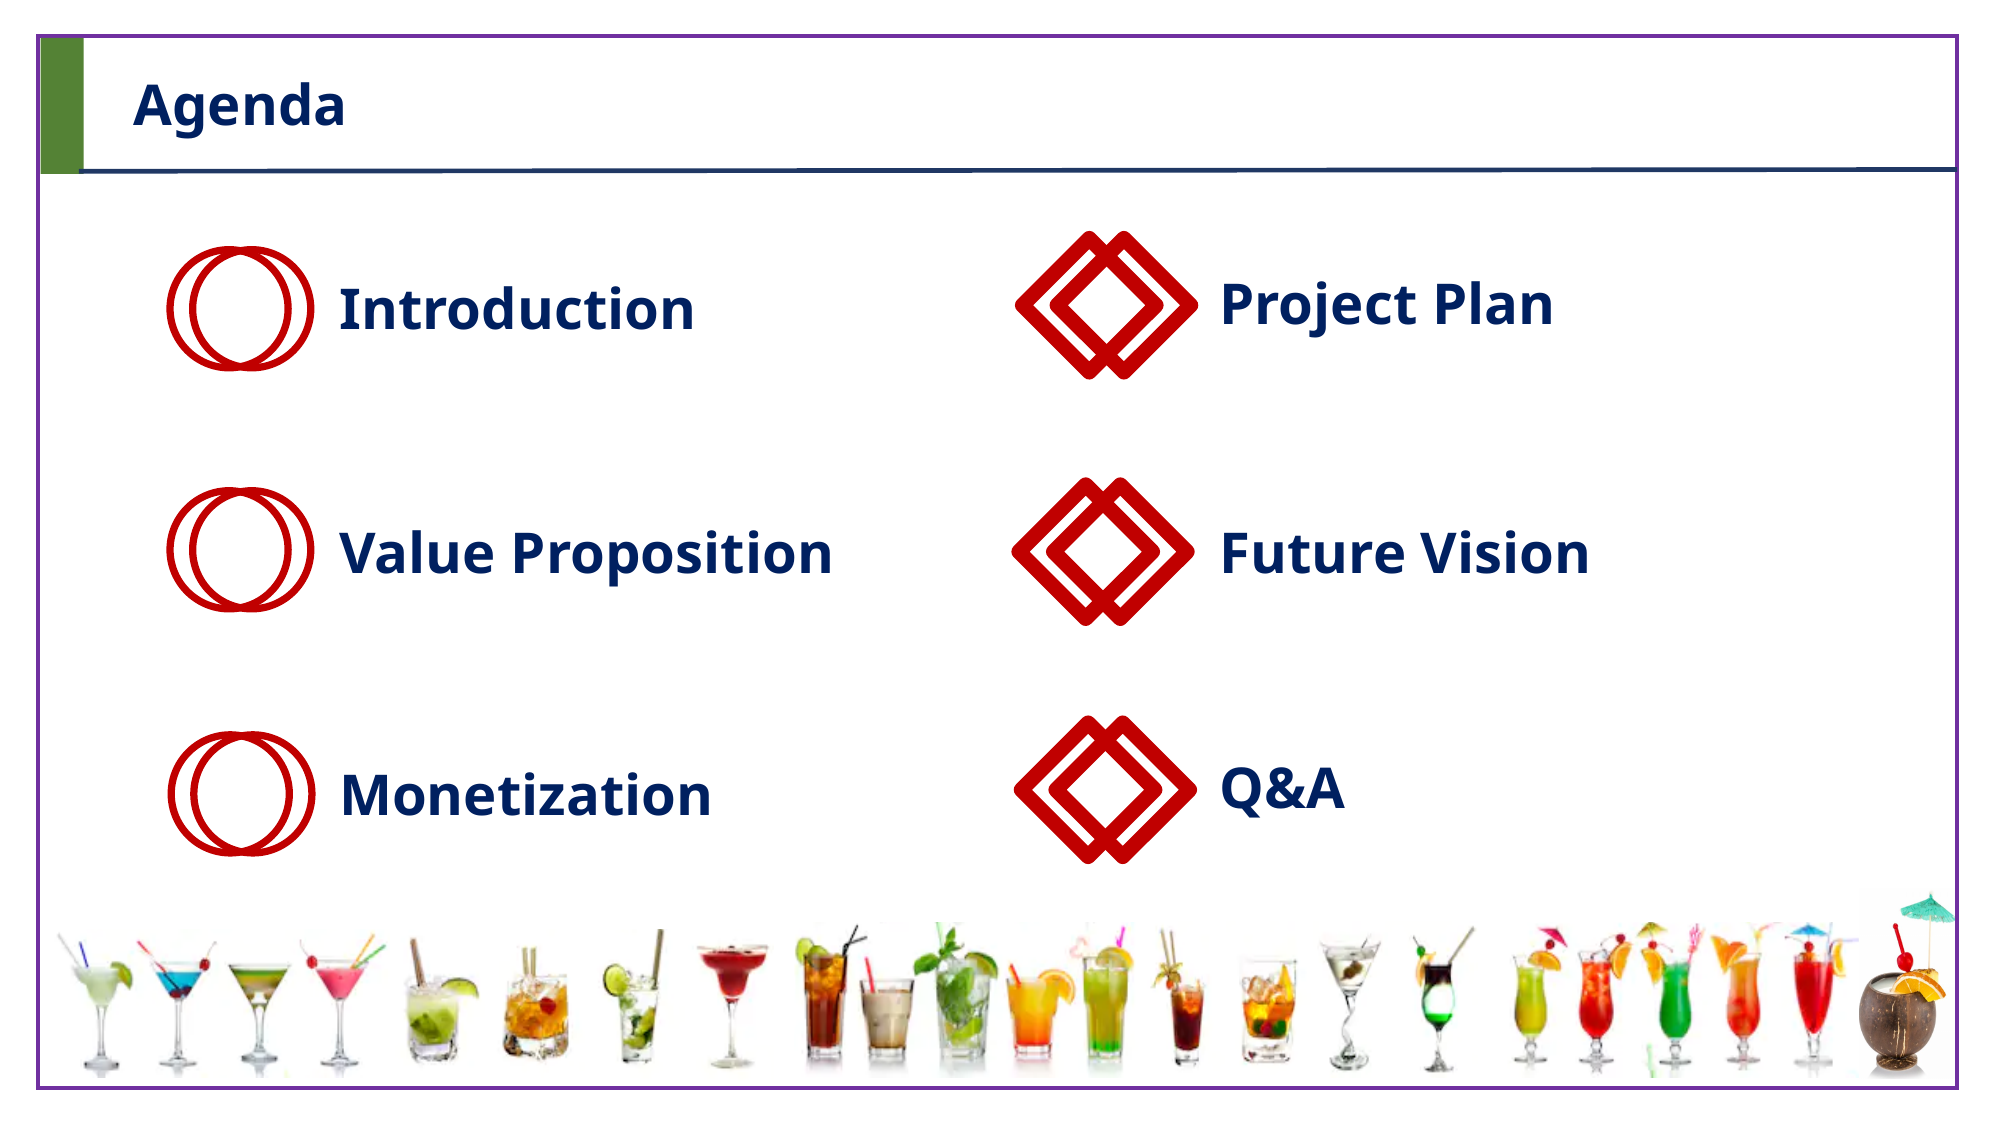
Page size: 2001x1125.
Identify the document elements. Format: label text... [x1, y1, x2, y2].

text_box [1018, 484, 1103, 620]
text_box [192, 733, 313, 854]
text_box [37, 35, 1958, 1089]
text_box [1020, 722, 1105, 858]
text_box [191, 248, 312, 369]
text_box [191, 489, 312, 610]
text_box Introduction [324, 265, 838, 348]
text_box [1052, 484, 1188, 620]
text_box [170, 733, 241, 854]
text_box [1055, 722, 1191, 858]
text_box Project Plan [1204, 261, 1783, 344]
picture [1492, 888, 1955, 1079]
text_box Agenda [118, 61, 2000, 144]
text_box [1021, 237, 1106, 373]
text_box Q&A [1205, 744, 1783, 828]
text_box [1056, 237, 1192, 373]
text_box [168, 489, 240, 610]
text_box Value Proposition [324, 509, 933, 592]
picture [43, 929, 774, 1081]
picture [794, 920, 1478, 1078]
text_box Monetization [324, 751, 903, 834]
text_box Future Vision [1204, 510, 1783, 593]
text_box [168, 248, 239, 369]
text_box [40, 37, 85, 175]
